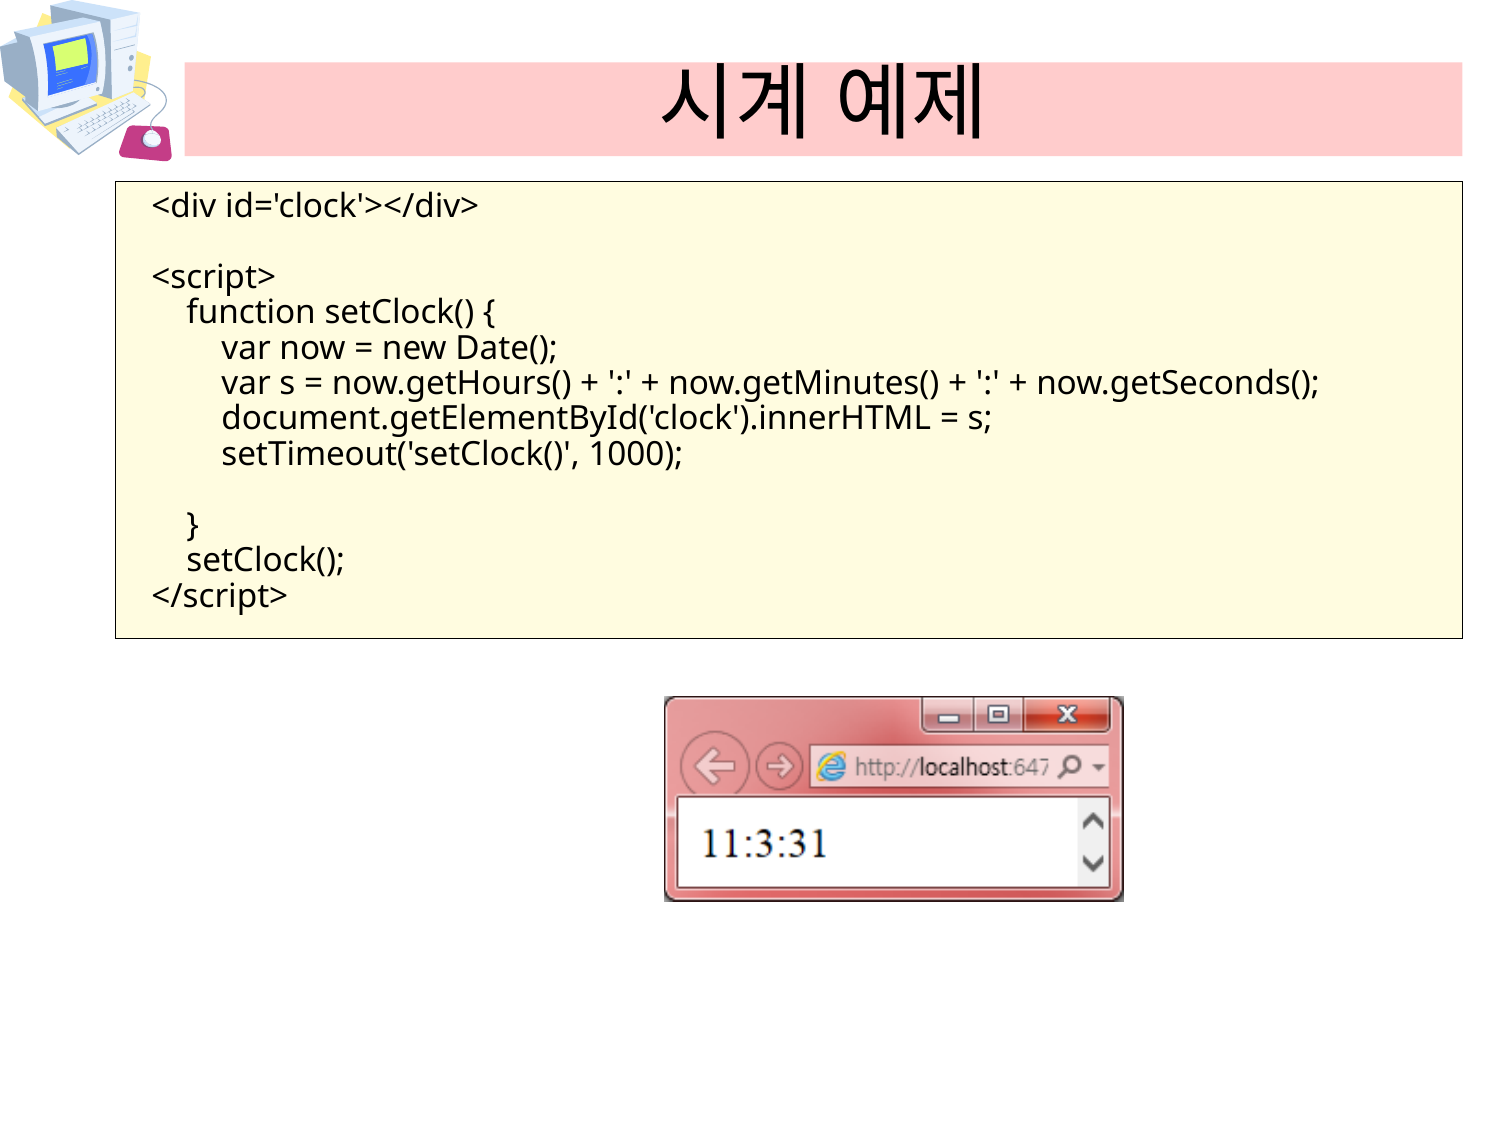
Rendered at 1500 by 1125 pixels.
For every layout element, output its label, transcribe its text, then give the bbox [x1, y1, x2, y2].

picture [663, 696, 1124, 902]
text_box <div id='clock'></div> <script> function setClock() { var now = new Date(); var s = now.getHours() + ':' + now.getMinutes() + ':' + now.getSeconds(); document.getElementById('clock').innerHTML = s; setTimeout('setClock()', 1000); } setClock(); </script> [115, 181, 1463, 639]
title 시계 예제 [184, 62, 1463, 157]
